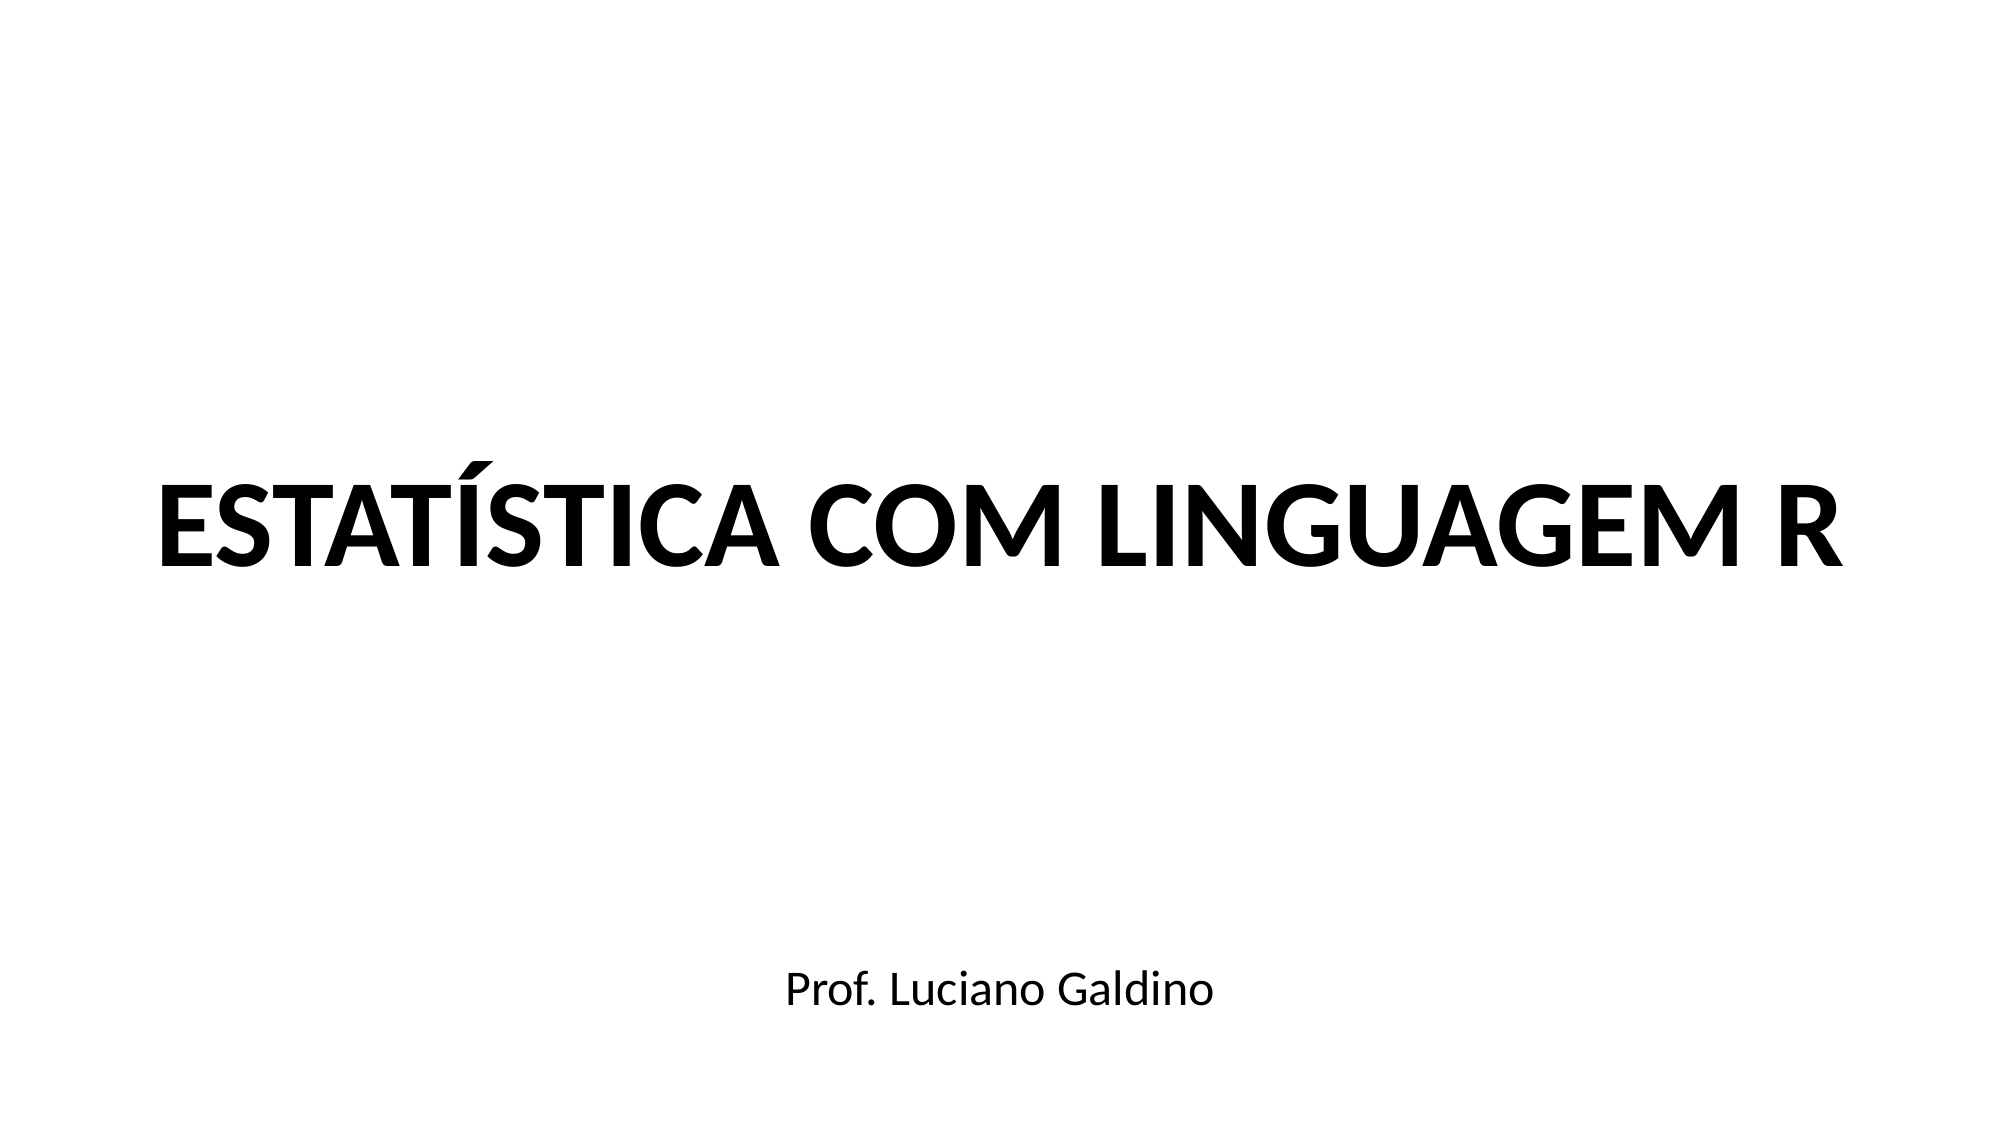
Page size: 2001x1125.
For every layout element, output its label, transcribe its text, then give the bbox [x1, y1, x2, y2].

text_box ESTATÍSTICA COM LINGUAGEM R [132, 81, 1868, 602]
text_box Prof. Luciano Galdino [152, 955, 1848, 1044]
